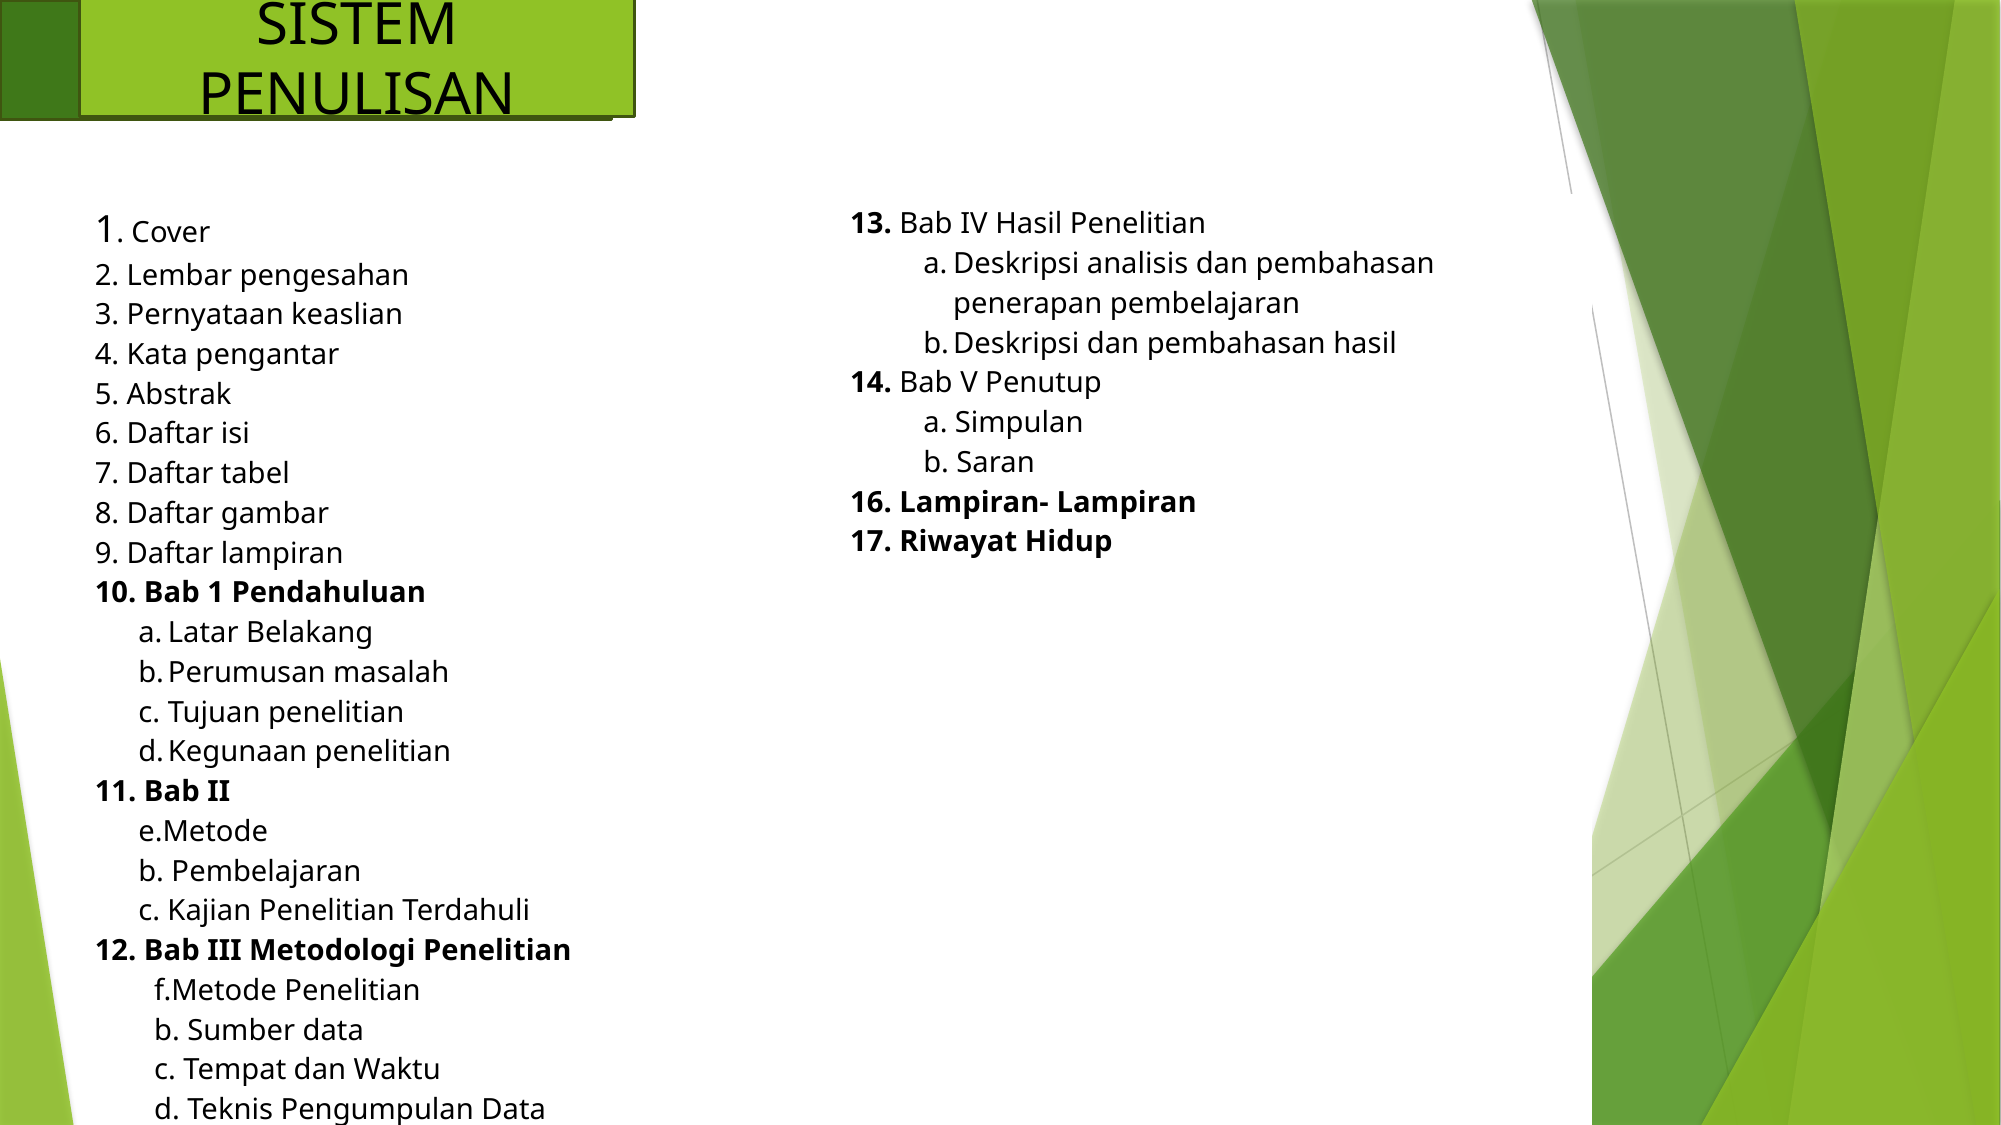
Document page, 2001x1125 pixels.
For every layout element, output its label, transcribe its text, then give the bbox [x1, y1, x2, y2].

table_header 13. Bab IV Hasil Penelitian Deskripsi analisis dan pembahasan penerapan pembelajaran Deskripsi dan pembahasan hasil 14. Bab V Penutup a. Simpulan b. Saran 16. Lampiran- Lampiran 17. Riwayat Hidup [836, 196, 1590, 1125]
table_header 1. Cover 2. Lembar pengesahan 3. Pernyataan keaslian 4. Kata pengantar 5. Abstrak 6. Daftar isi 7. Daftar tabel 8. Daftar gambar 9. Daftar lampiran 10. Bab 1 Pendahuluan Latar Belakang Perumusan masalah Tujuan penelitian Kegunaan penelitian 11. Bab II Metode b. Pembelajaran c. Kajian Penelitian Terdahuli 12. Bab III Metodologi Penelitian Metode Penelitian b. Sumber data c. Tempat dan Waktu d. Teknis Pengumpulan Data e. Teknis Analisis Data [81, 196, 834, 1125]
text_box SISTEM PENULISAN [78, 0, 636, 118]
text_box [0, 0, 613, 121]
